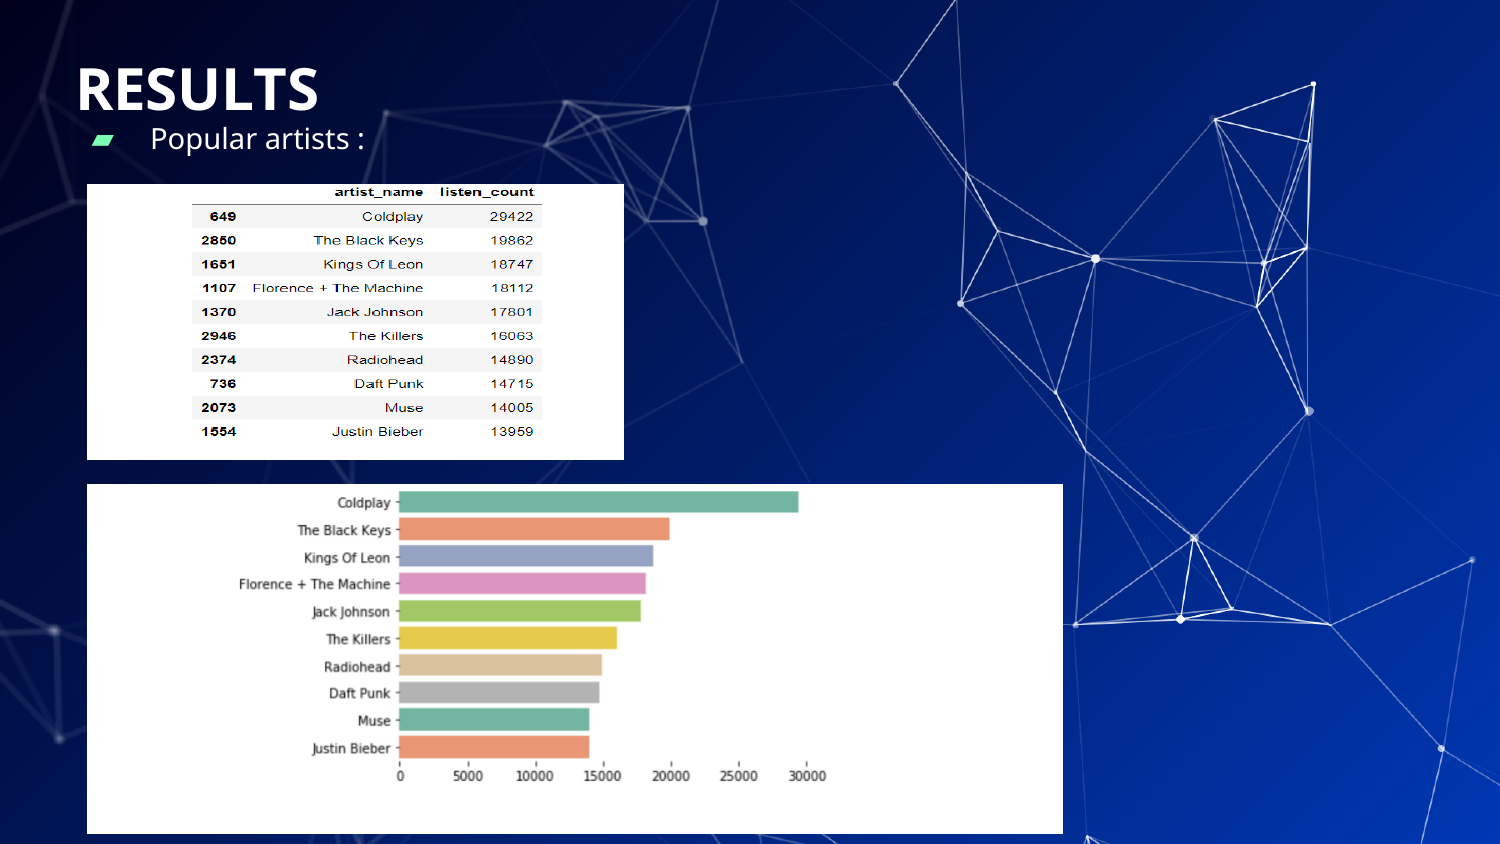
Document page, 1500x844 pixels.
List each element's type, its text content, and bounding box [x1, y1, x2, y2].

list Popular artists : [75, 120, 1375, 638]
picture [0, 0, 1500, 844]
title RESULTS [75, 21, 1064, 122]
slide_number 18 [1391, 779, 1482, 844]
